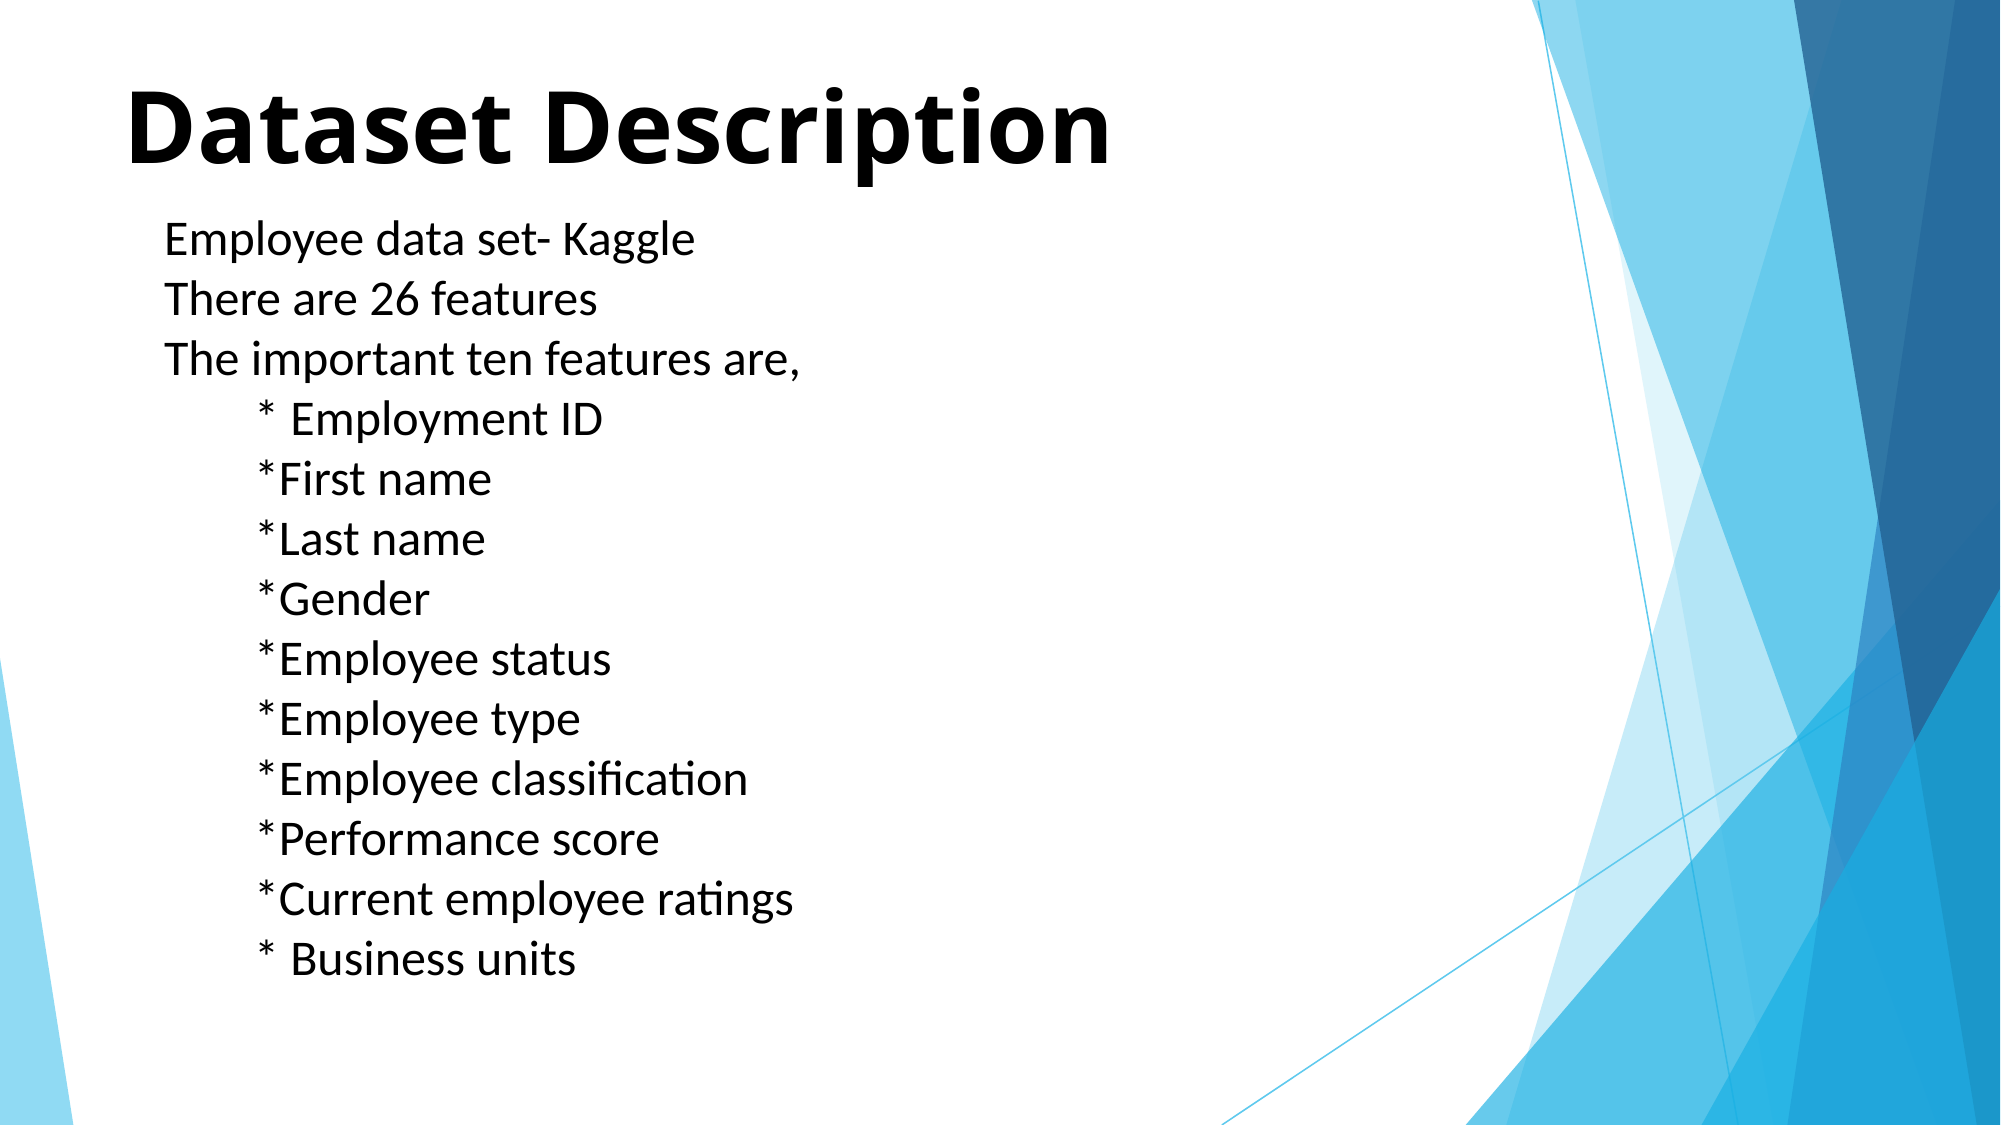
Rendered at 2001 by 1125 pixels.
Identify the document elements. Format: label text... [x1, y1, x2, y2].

title Dataset Description [123, 63, 1877, 252]
text_box Employee data set- Kaggle There are 26 features The important ten features are, * Employment ID *First name *Last name *Gender *Employee status *Employee type *Employee classification *Performance score *Current employee ratings * Business units [149, 198, 1486, 1054]
